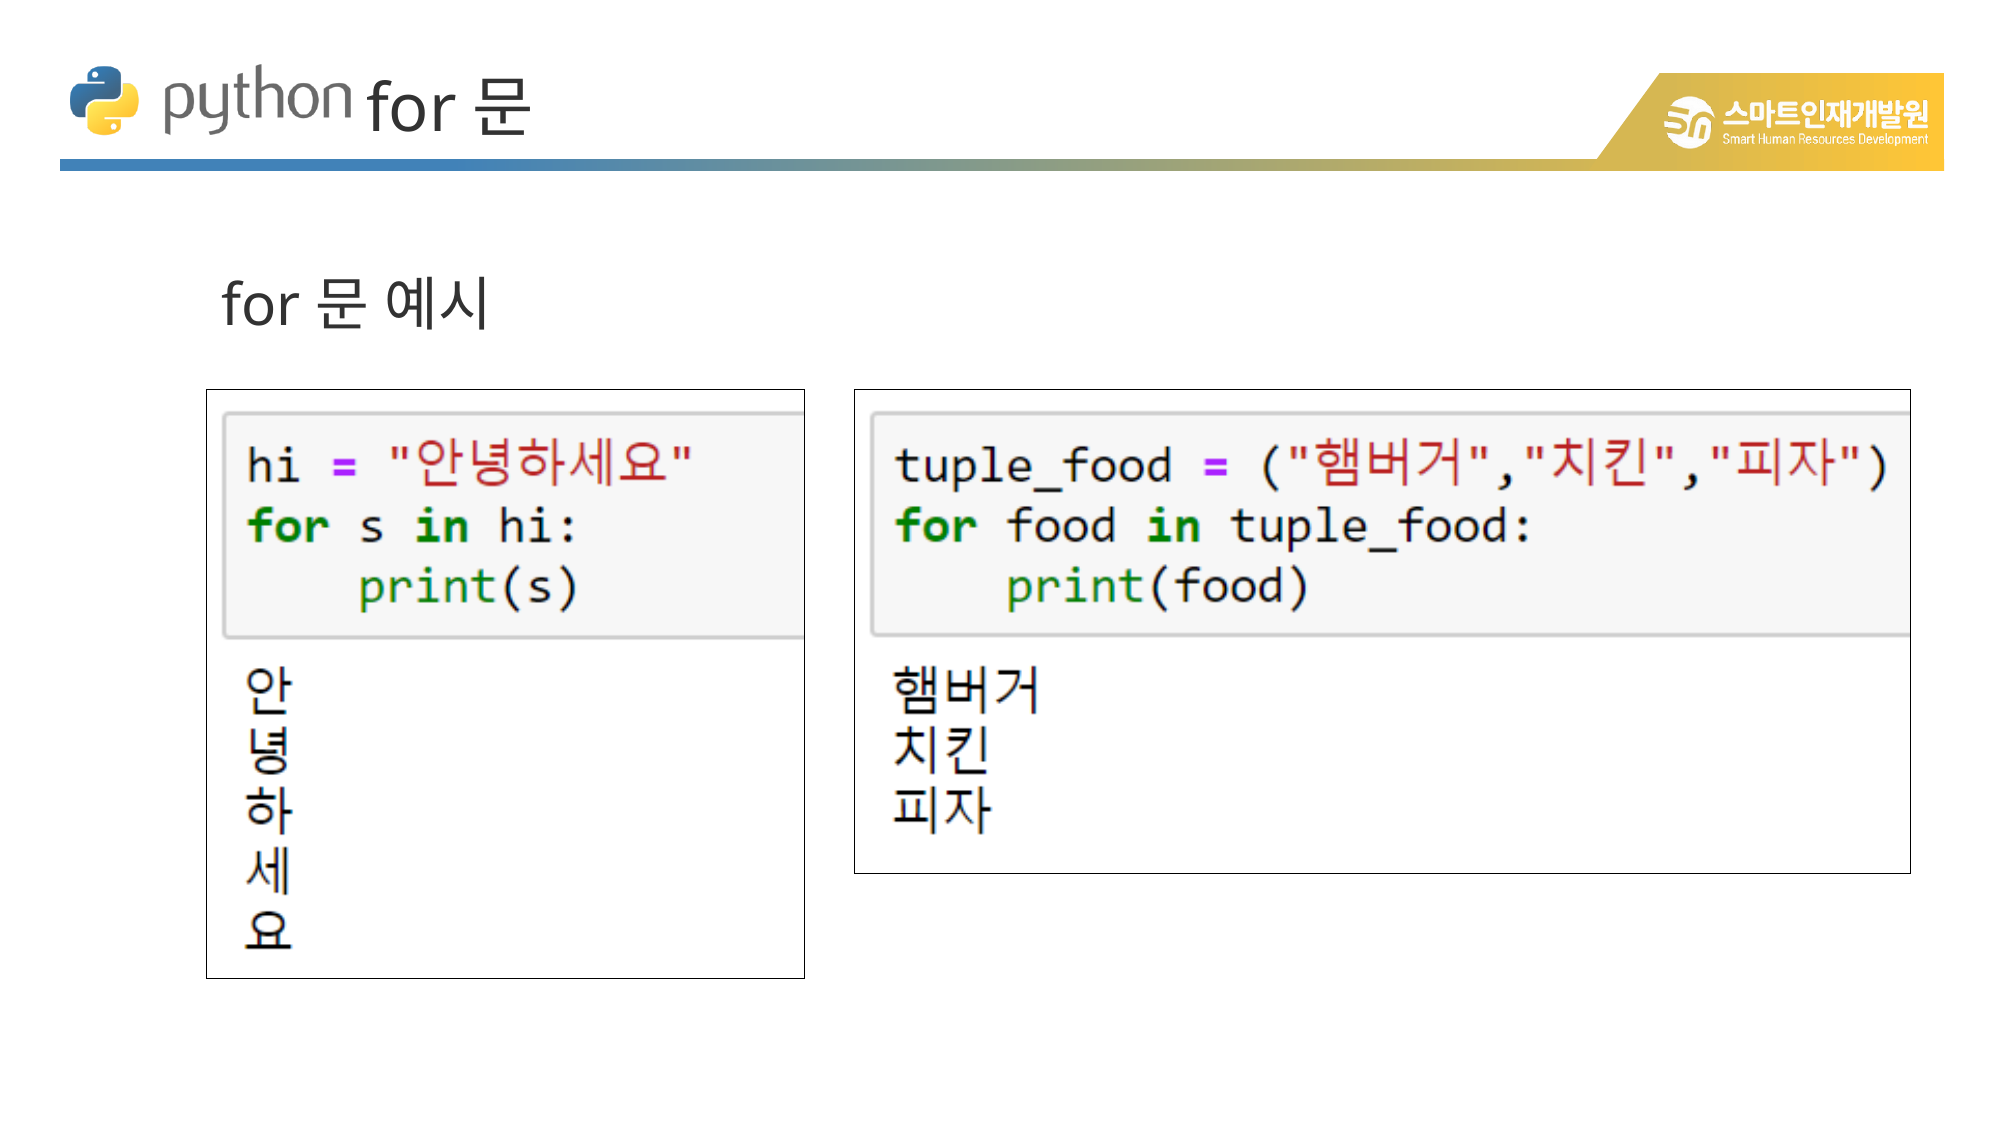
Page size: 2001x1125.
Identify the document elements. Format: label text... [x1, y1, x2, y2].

text_box for문 예시 [206, 246, 646, 345]
picture [206, 389, 805, 979]
picture [60, 55, 363, 147]
text_box for문 [351, 57, 550, 153]
picture [854, 389, 1911, 874]
picture [1658, 89, 1932, 155]
